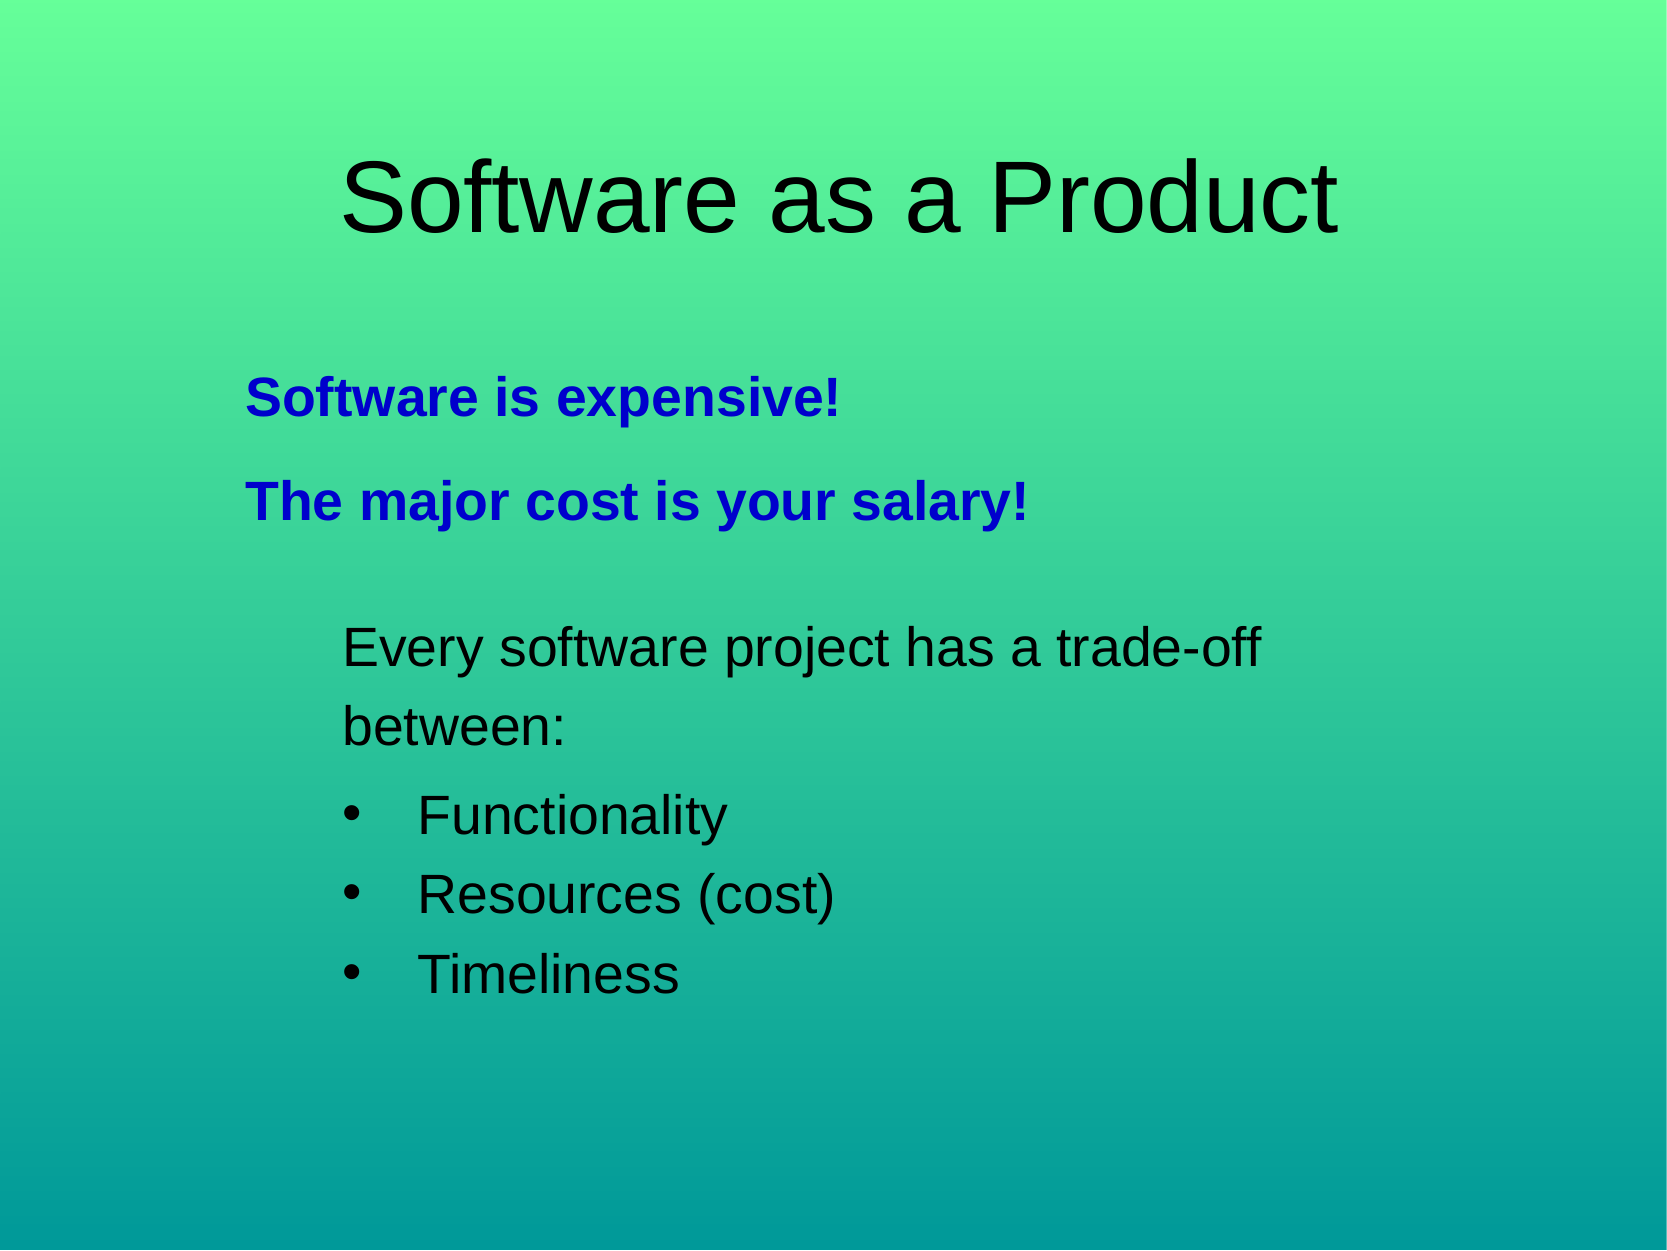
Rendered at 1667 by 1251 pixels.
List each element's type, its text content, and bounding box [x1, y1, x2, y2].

text_box Every software project has a trade-off between: Functionality Resources (cost) Timeliness [336, 591, 1454, 1013]
text_box Software as a Product [141, 77, 1538, 282]
picture [0, 0, 1667, 1250]
text_box Software is expensive! The major cost is your salary! [238, 341, 1093, 521]
